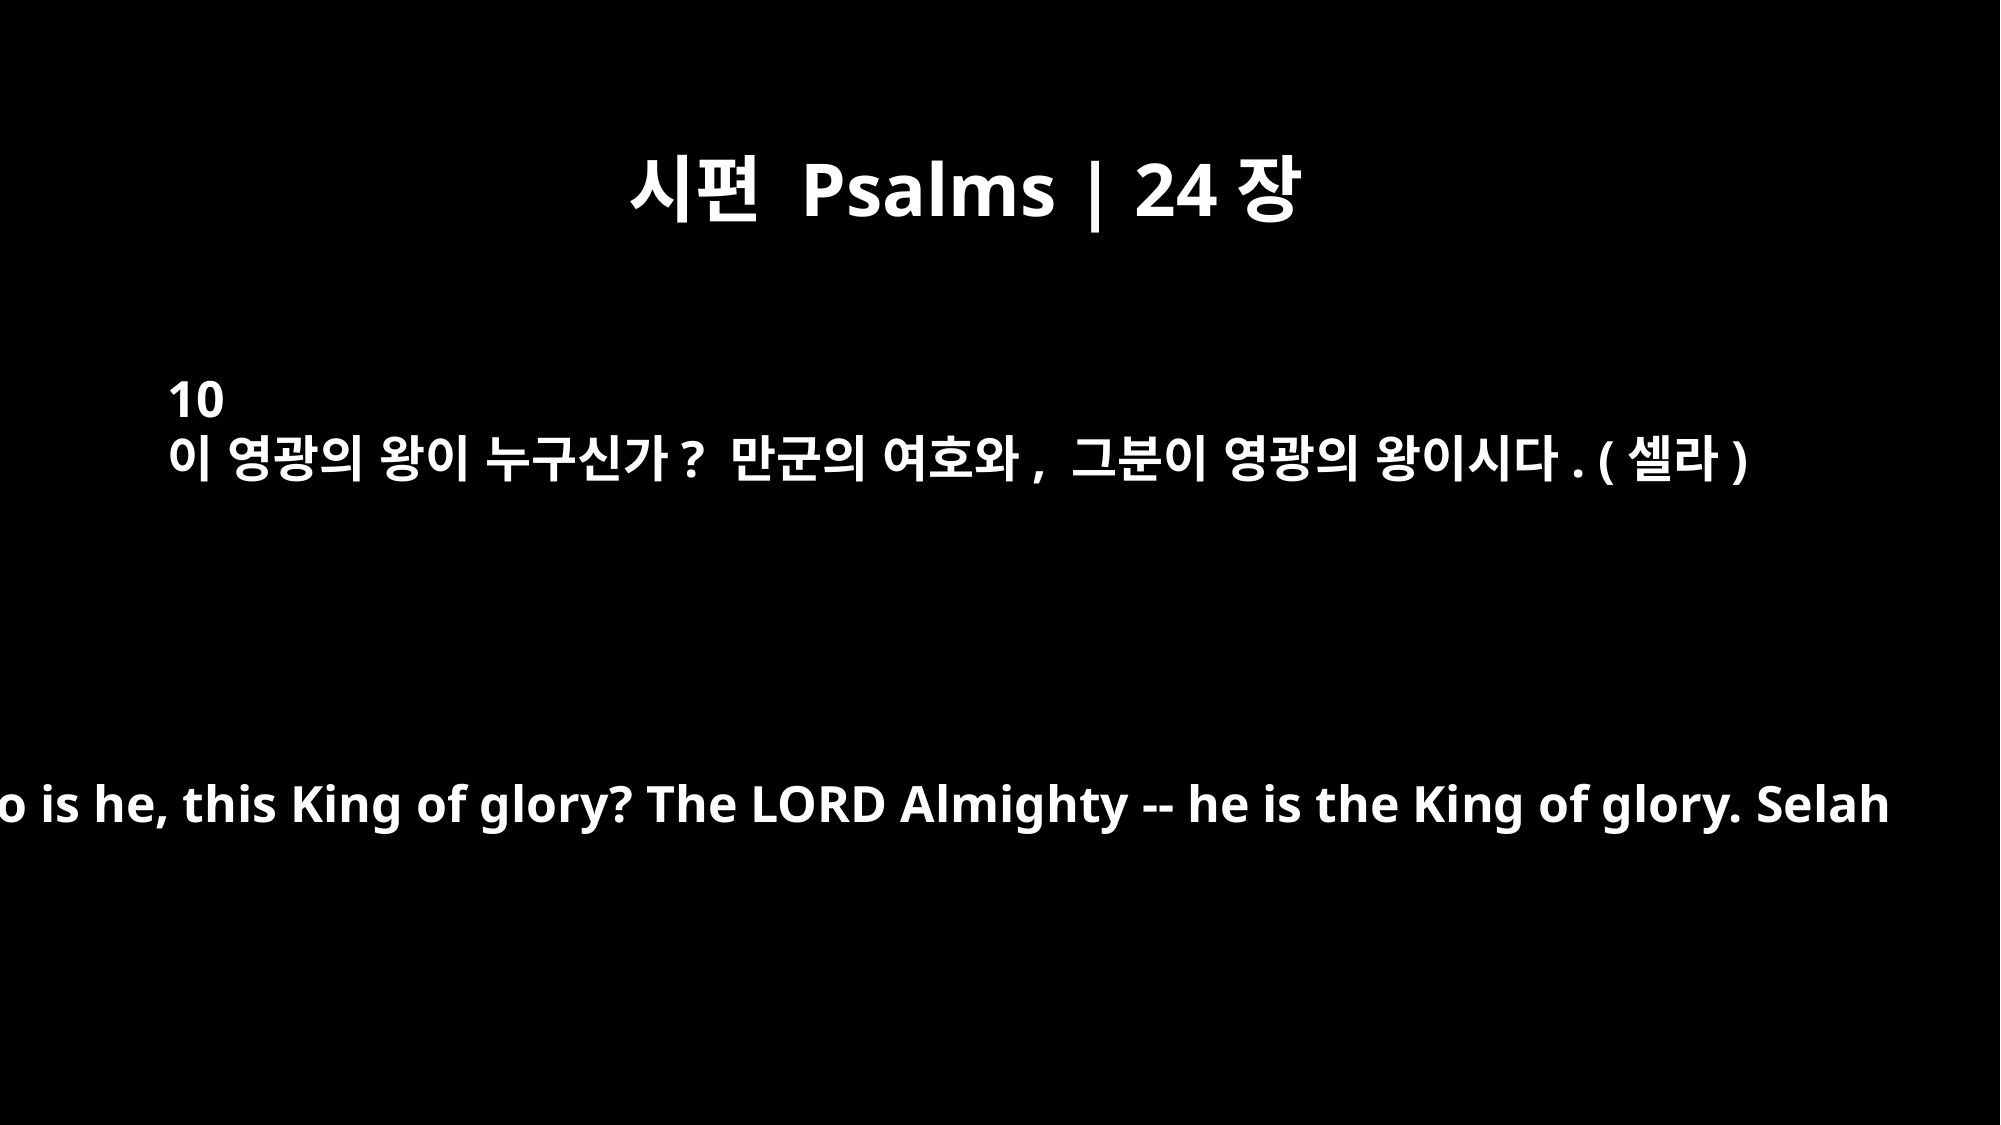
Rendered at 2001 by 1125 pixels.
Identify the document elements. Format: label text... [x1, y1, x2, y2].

text_box 시편 Psalms | 24장 [613, 136, 1319, 239]
text_box Who is he, this King of glory? The LORD Almighty -- he is the King of glory. Selah [0, 764, 1907, 840]
text_box 10 이 영광의 왕이 누구신가? 만군의 여호와, 그분이 영광의 왕이시다. (셀라) [153, 359, 1764, 495]
